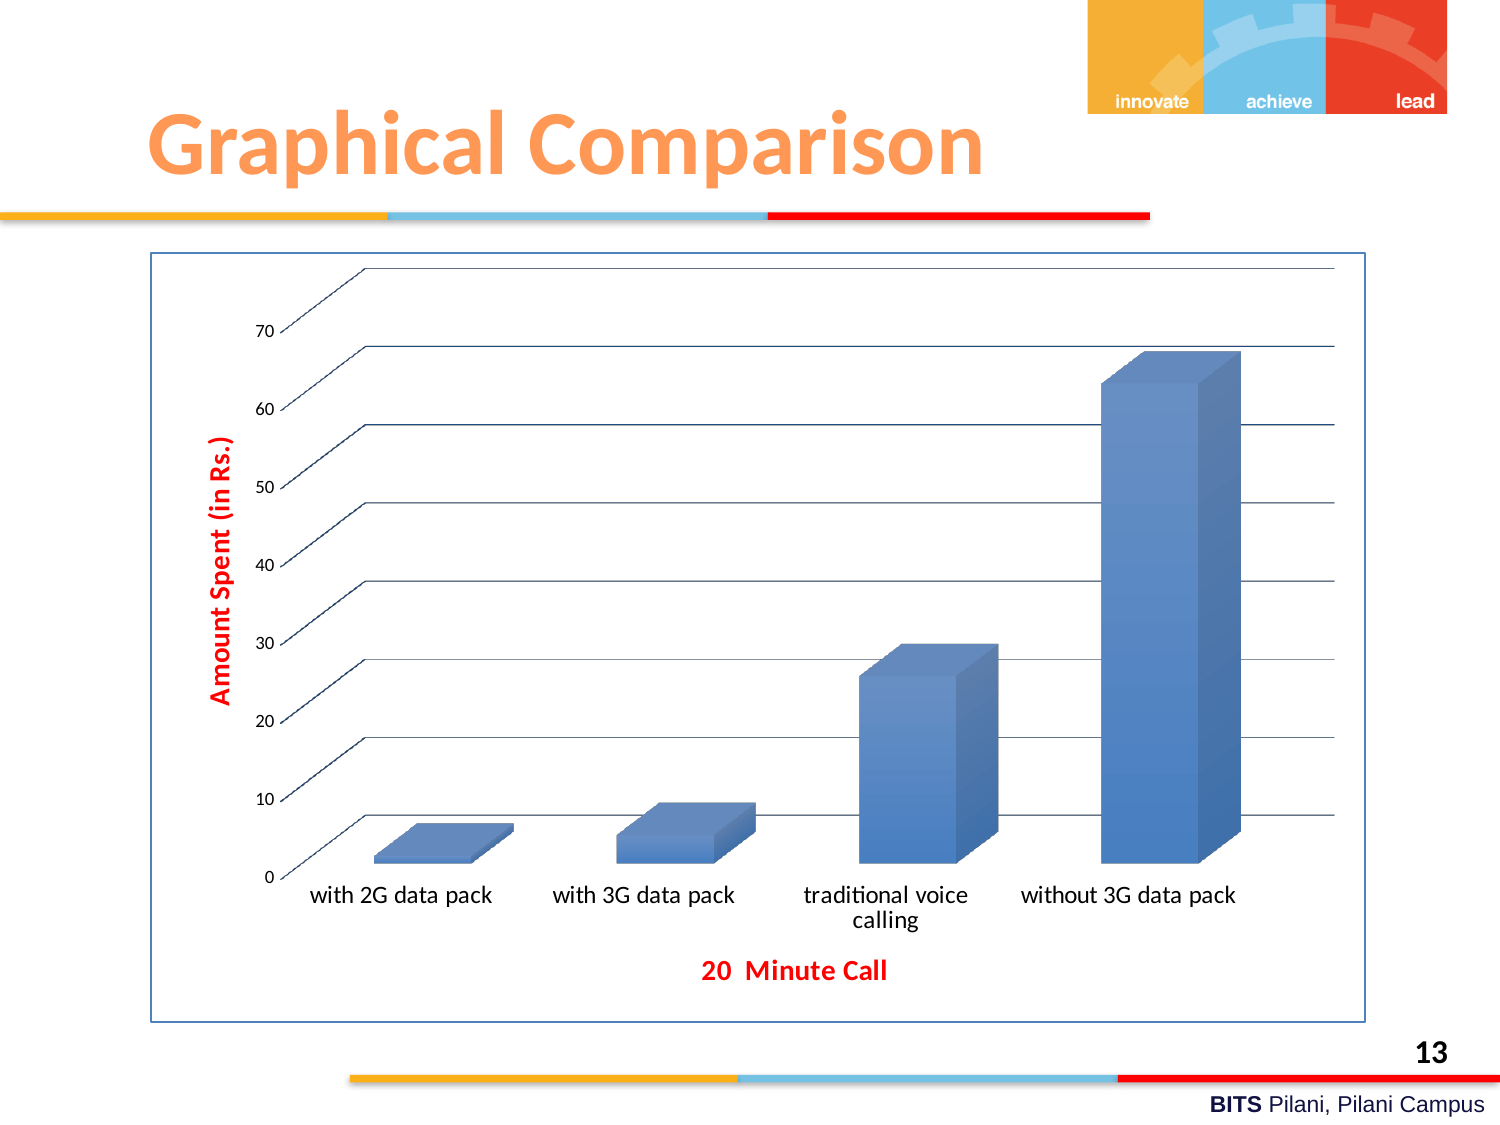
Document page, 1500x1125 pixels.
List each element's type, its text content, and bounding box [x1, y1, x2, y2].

picture [1087, 0, 1448, 114]
chart [149, 251, 1367, 1024]
title Graphical Comparison [64, 68, 1069, 209]
slide_number 13 [1399, 1023, 1500, 1072]
